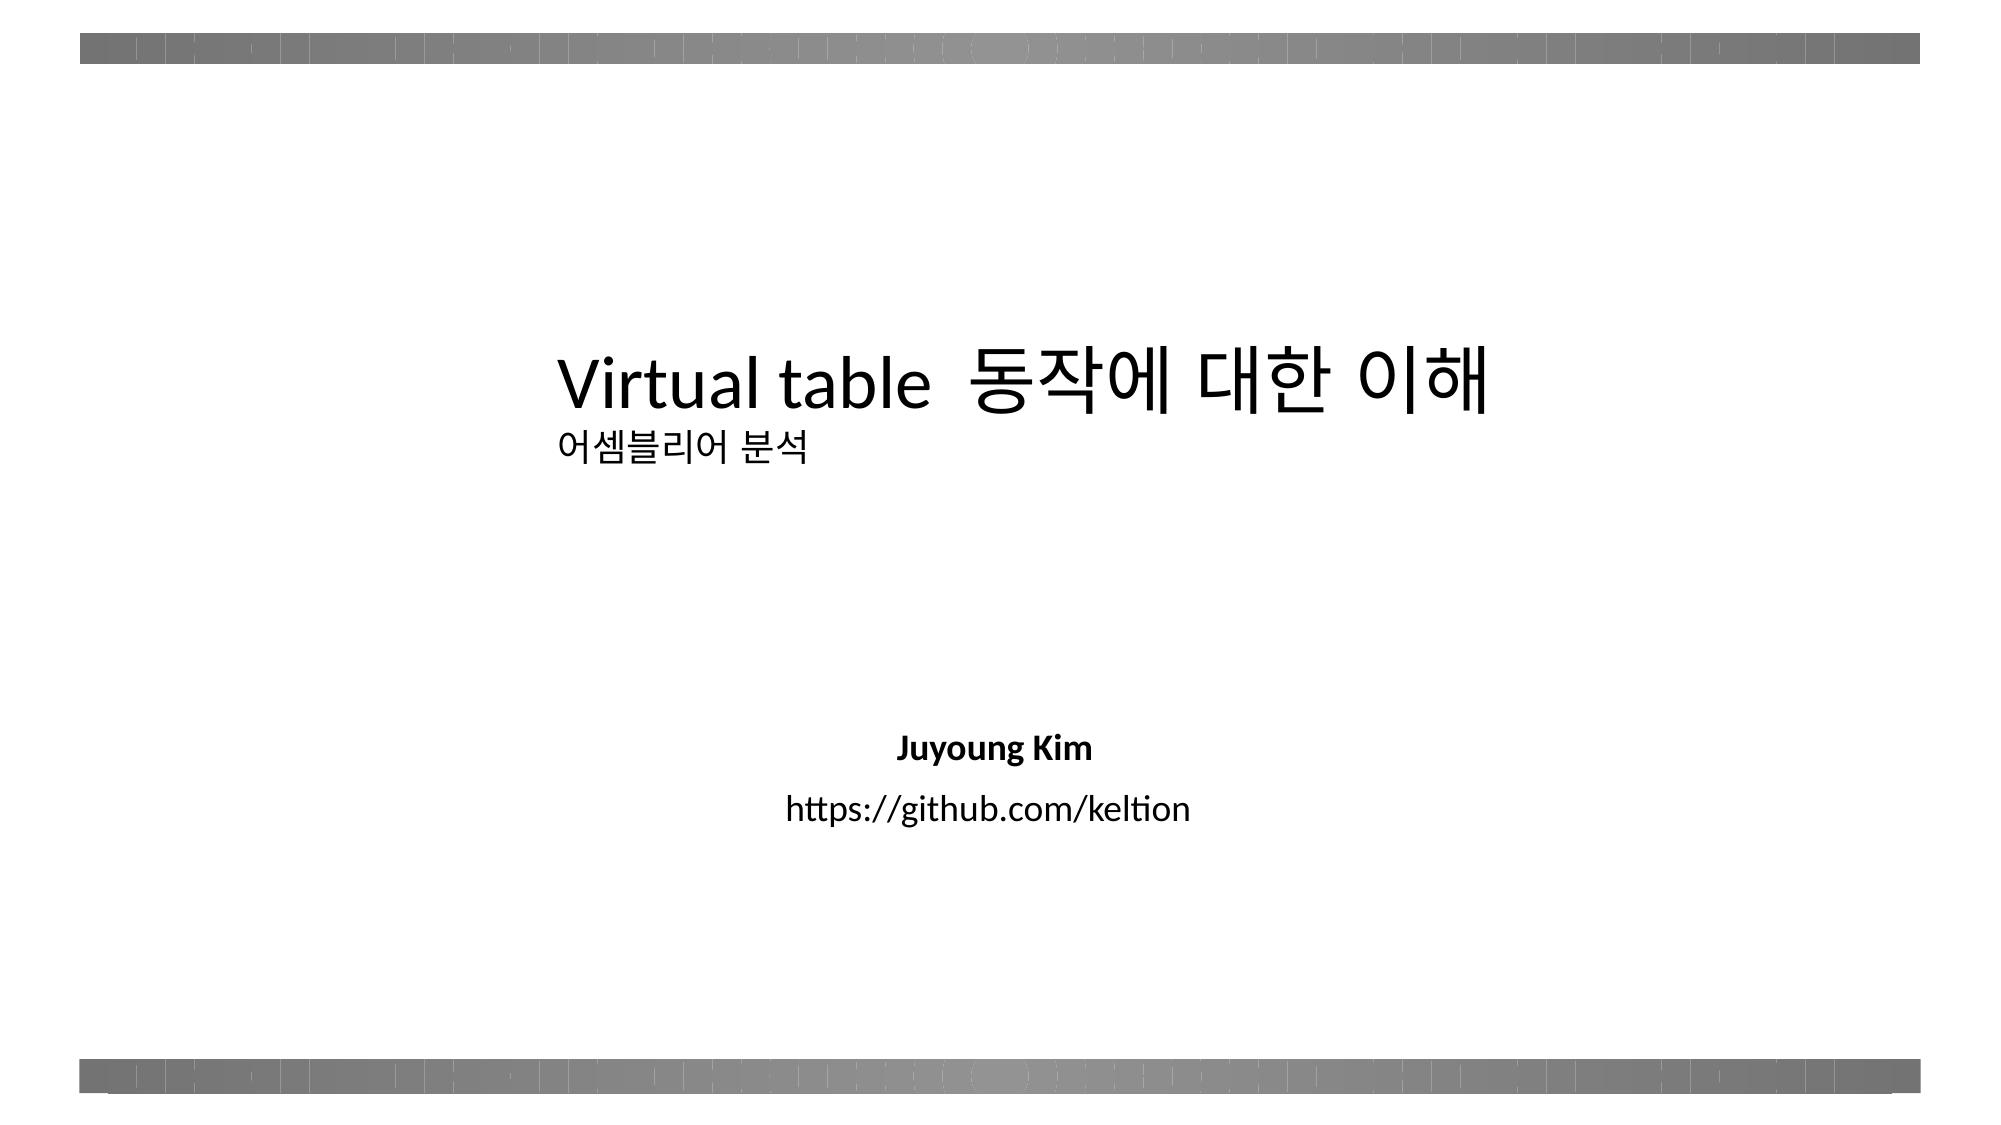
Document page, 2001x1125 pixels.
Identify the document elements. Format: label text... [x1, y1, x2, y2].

text_box [78, 31, 1922, 66]
text_box https://github.com/keltion [770, 776, 1230, 836]
text_box [78, 1058, 1922, 1094]
text_box Virtual table 동작에 대한 이해 어셈블리어 분석 [542, 326, 1536, 477]
text_box Juyoung Kim [882, 715, 1118, 776]
